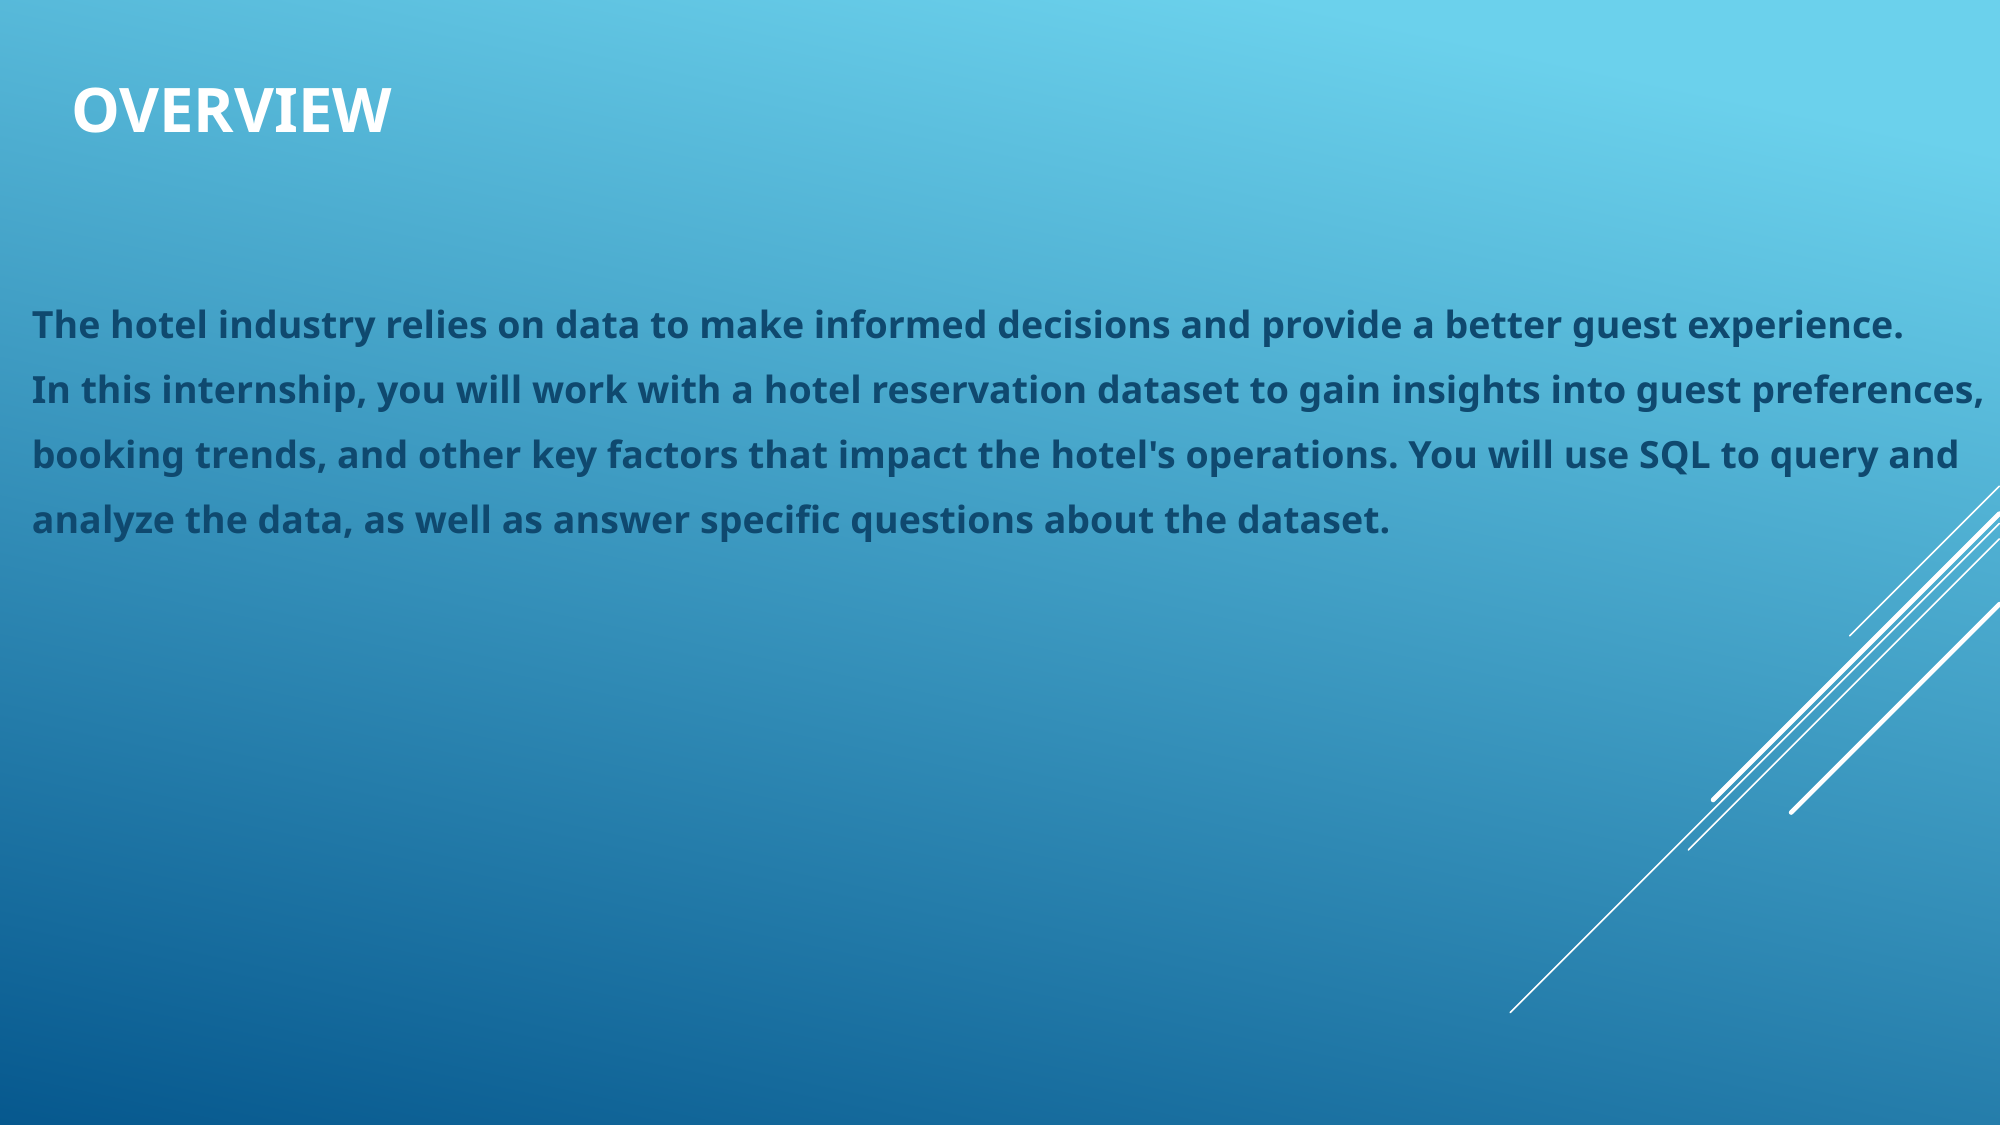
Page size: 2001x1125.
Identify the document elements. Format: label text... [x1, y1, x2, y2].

title OVERVIEW [56, 63, 574, 153]
list The hotel industry relies on data to make informed decisions and provide a better guest experience. In this internship, you will work with a hotel reservation dataset to gain insights into guest preferences, booking trends, and other key factors that impact the hotel's operations. You will use SQL to query and analyze the data, as well as answer specific questions about the dataset. [16, 234, 2000, 609]
